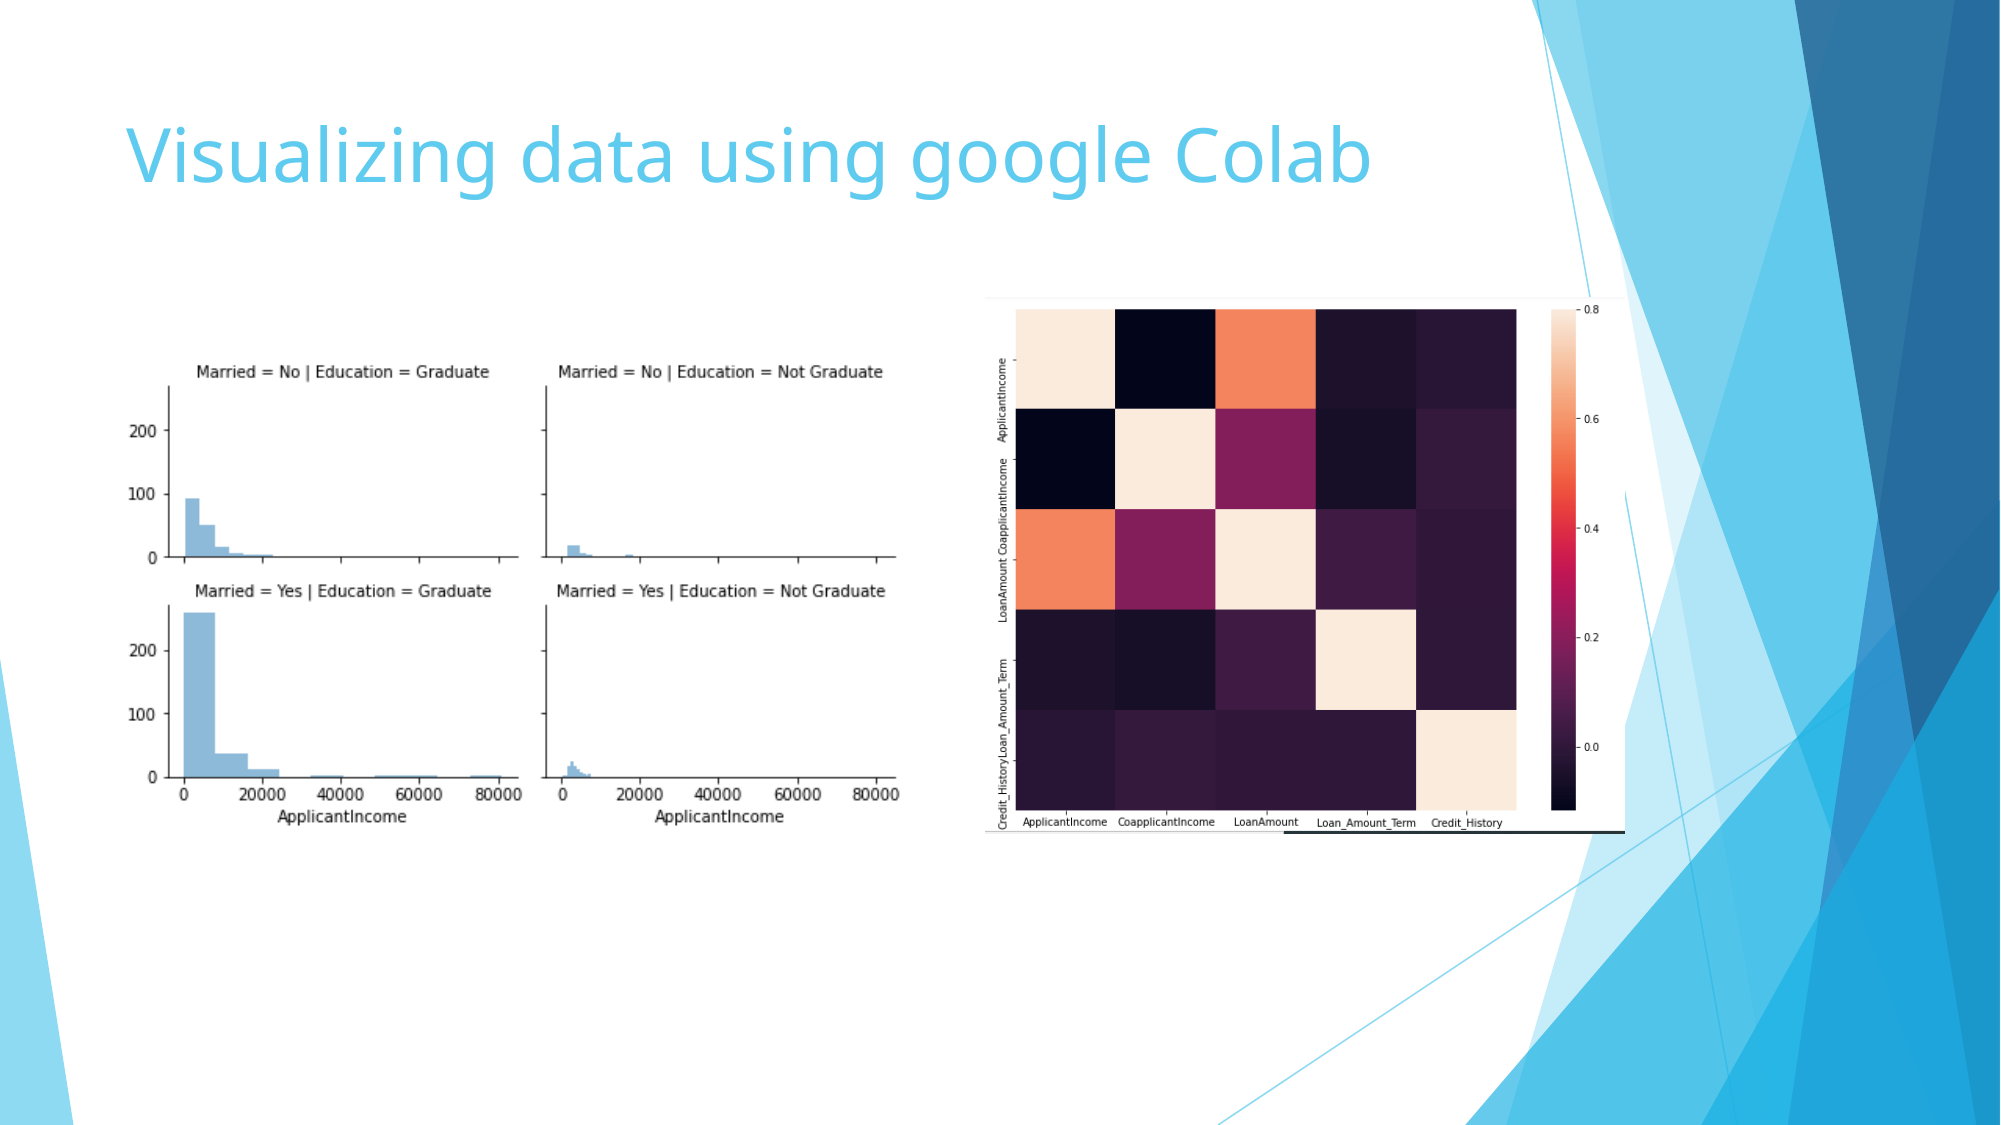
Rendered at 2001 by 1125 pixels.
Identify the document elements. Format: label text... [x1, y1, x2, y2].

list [101, 352, 970, 843]
picture [984, 297, 1625, 834]
title Visualizing data using google Colab [111, 99, 1522, 317]
